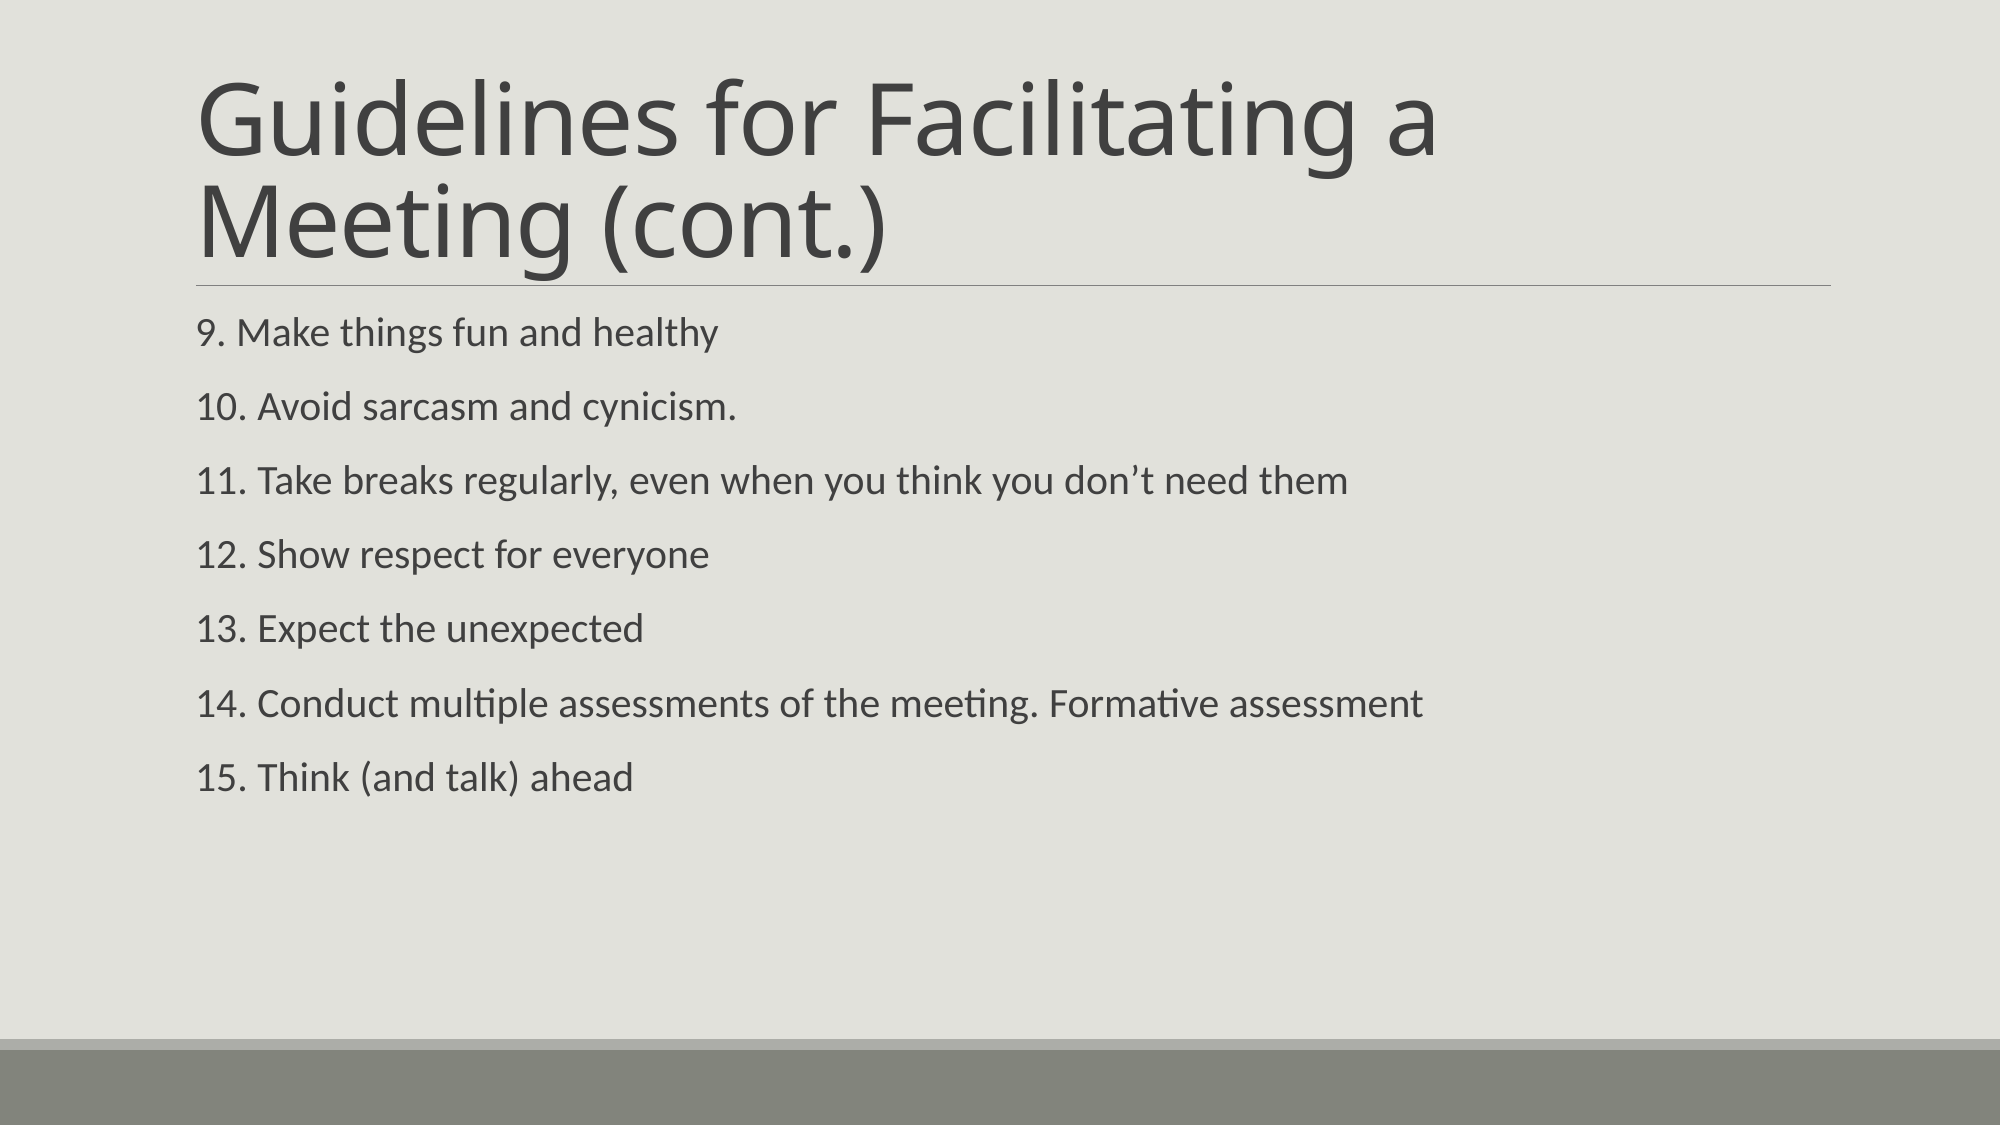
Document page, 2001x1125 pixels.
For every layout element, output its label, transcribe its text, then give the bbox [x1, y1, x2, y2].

title Guidelines for Facilitating a Meeting (cont.) [180, 47, 1830, 285]
list 9. Make things fun and healthy 10. Avoid sarcasm and cynicism. 11. Take breaks regularly, even when you think you don’t need them 12. Show respect for everyone 13. Expect the unexpected 14. Conduct multiple assessments of the meeting. Formative assessment 15. Think (and talk) ahead [180, 302, 1830, 963]
